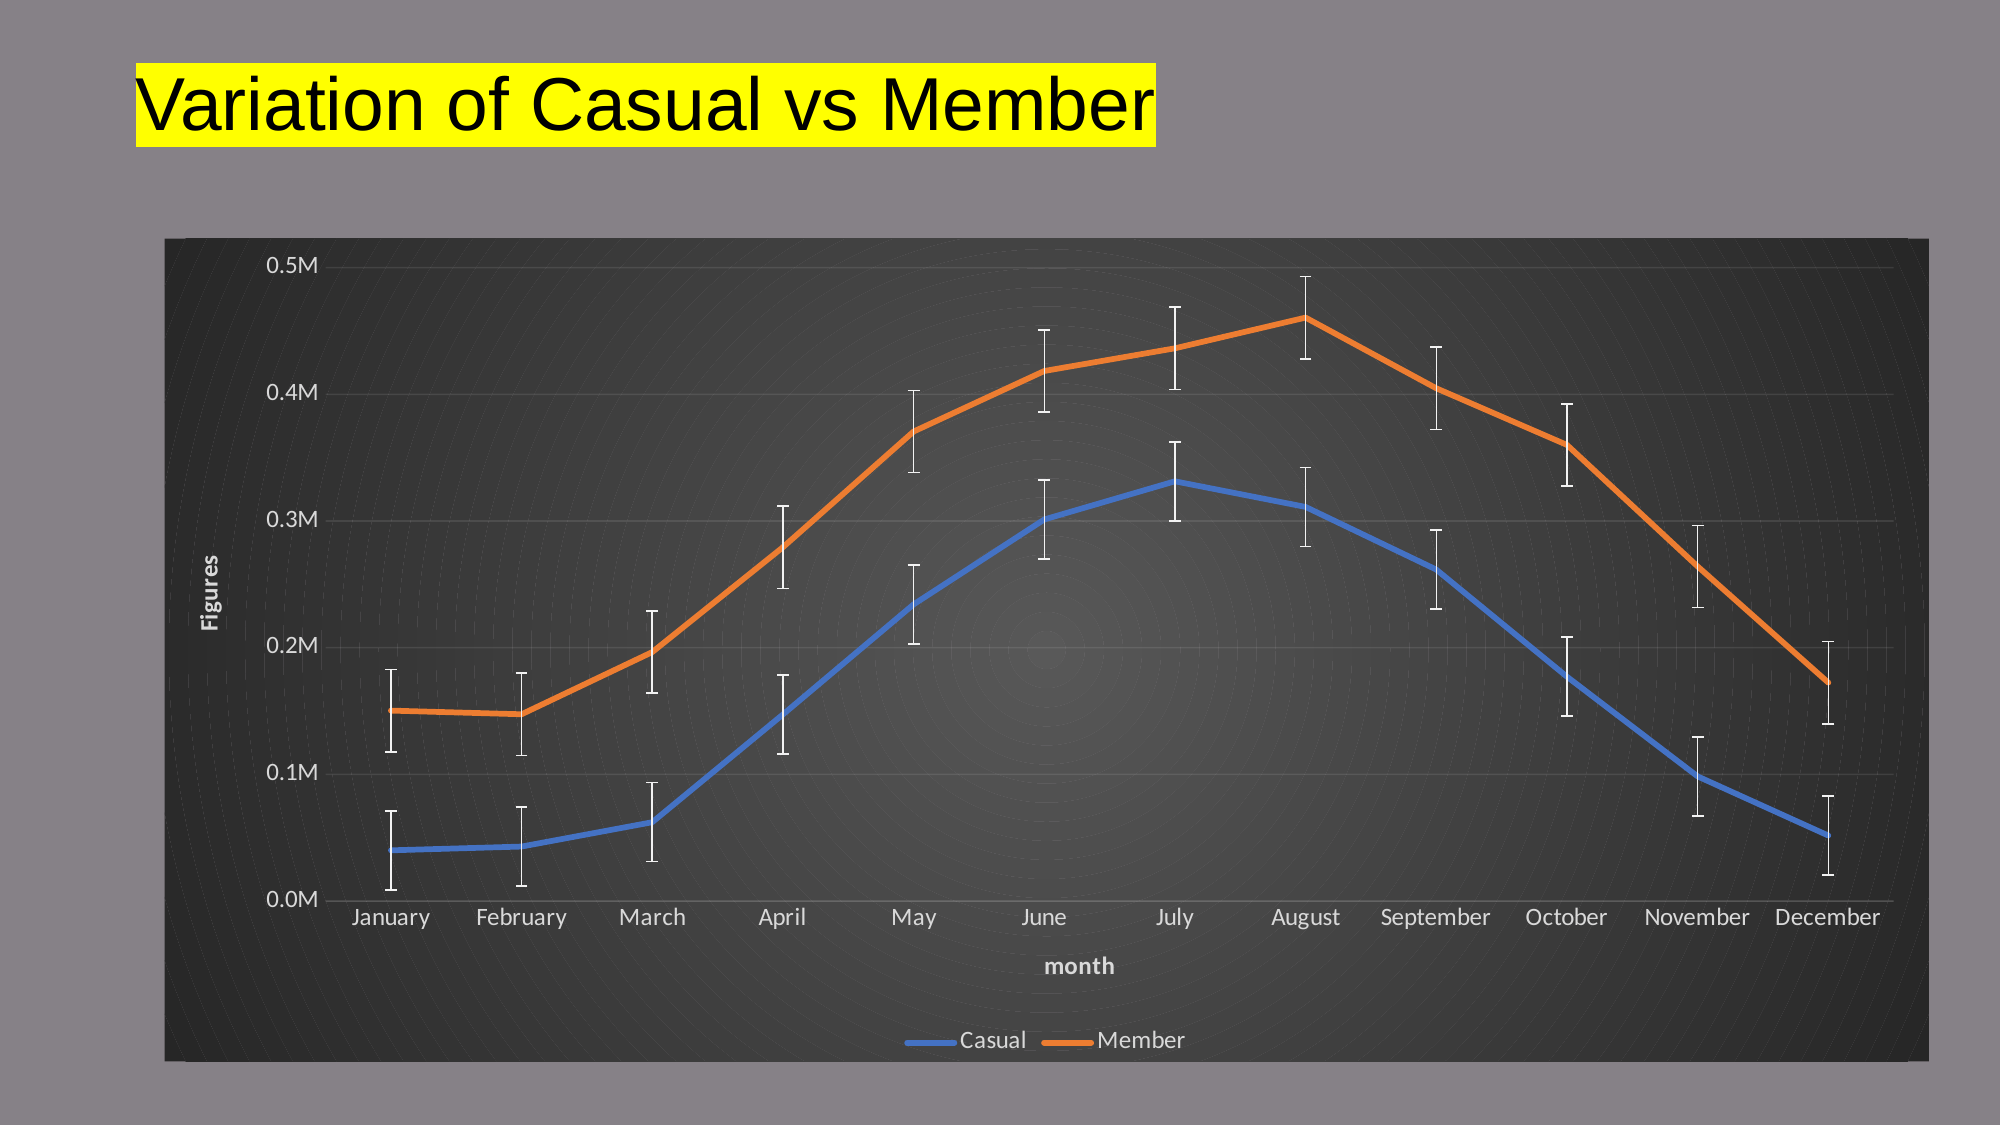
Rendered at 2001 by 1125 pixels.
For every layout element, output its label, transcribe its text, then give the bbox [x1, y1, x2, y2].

chart [164, 238, 1930, 1062]
text_box Variation of Casual vs Member [120, 48, 1252, 154]
